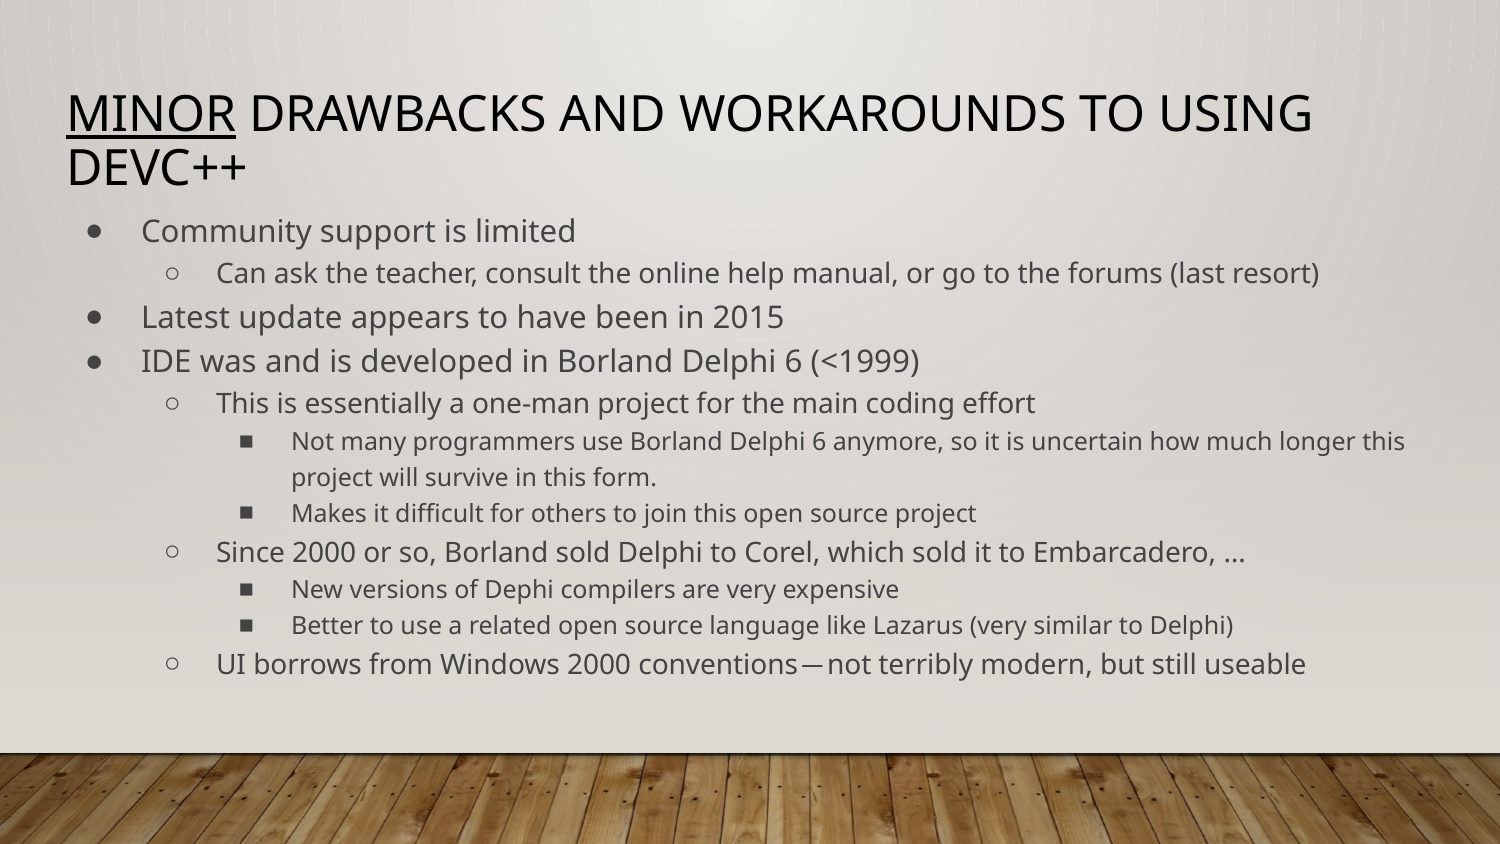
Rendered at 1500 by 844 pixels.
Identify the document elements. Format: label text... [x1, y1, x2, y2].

title Minor drawbacks and workarounds to using DevC++ [51, 72, 1449, 167]
picture [0, 753, 1500, 844]
list Community support is limited Can ask the teacher, consult the online help manual, or go to the forums (last resort) Latest update appears to have been in 2015 IDE was and is developed in Borland Delphi 6 (<1999) This is essentially a one-man project for the main coding effort Not many programmers use Borland Delphi 6 anymore, so it is uncertain how much longer this project will survive in this form. Makes it difficult for others to join this open source project Since 2000 or so, Borland sold Delphi to Corel, which sold it to Embarcadero, … New versions of Dephi compilers are very expensive Better to use a related open source language like Lazarus (very similar to Delphi) UI borrows from Windows 2000 conventions ̶ not terribly modern, but still useable [51, 189, 1449, 750]
